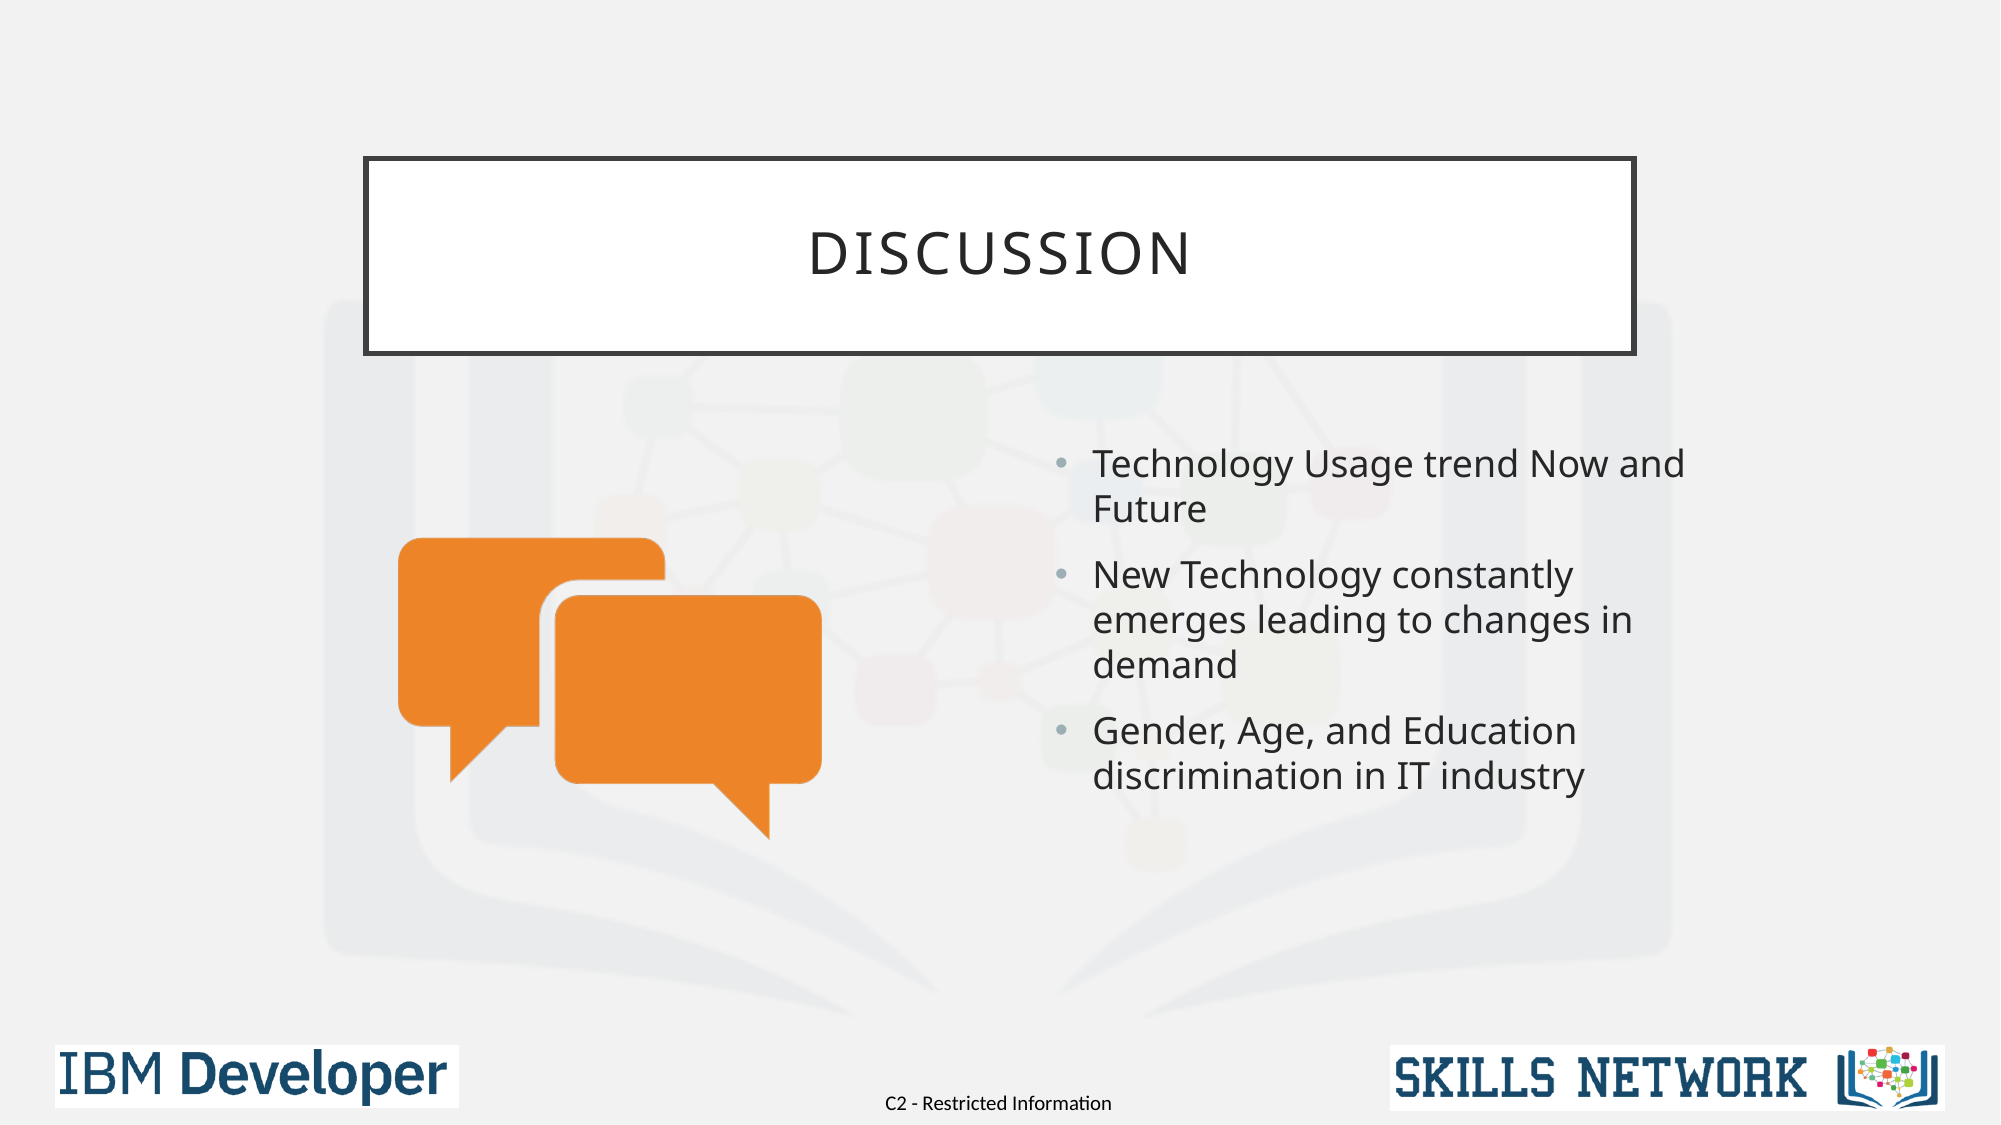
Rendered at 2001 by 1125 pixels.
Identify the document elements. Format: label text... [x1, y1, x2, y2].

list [359, 436, 861, 938]
picture [55, 1045, 459, 1108]
title DISCUSSION [363, 156, 1637, 356]
list Technology Usage trend Now and Future New Technology constantly emerges leading to changes in demand Gender, Age, and Education discrimination in IT industry [1039, 432, 1741, 942]
picture [1390, 1045, 1945, 1111]
